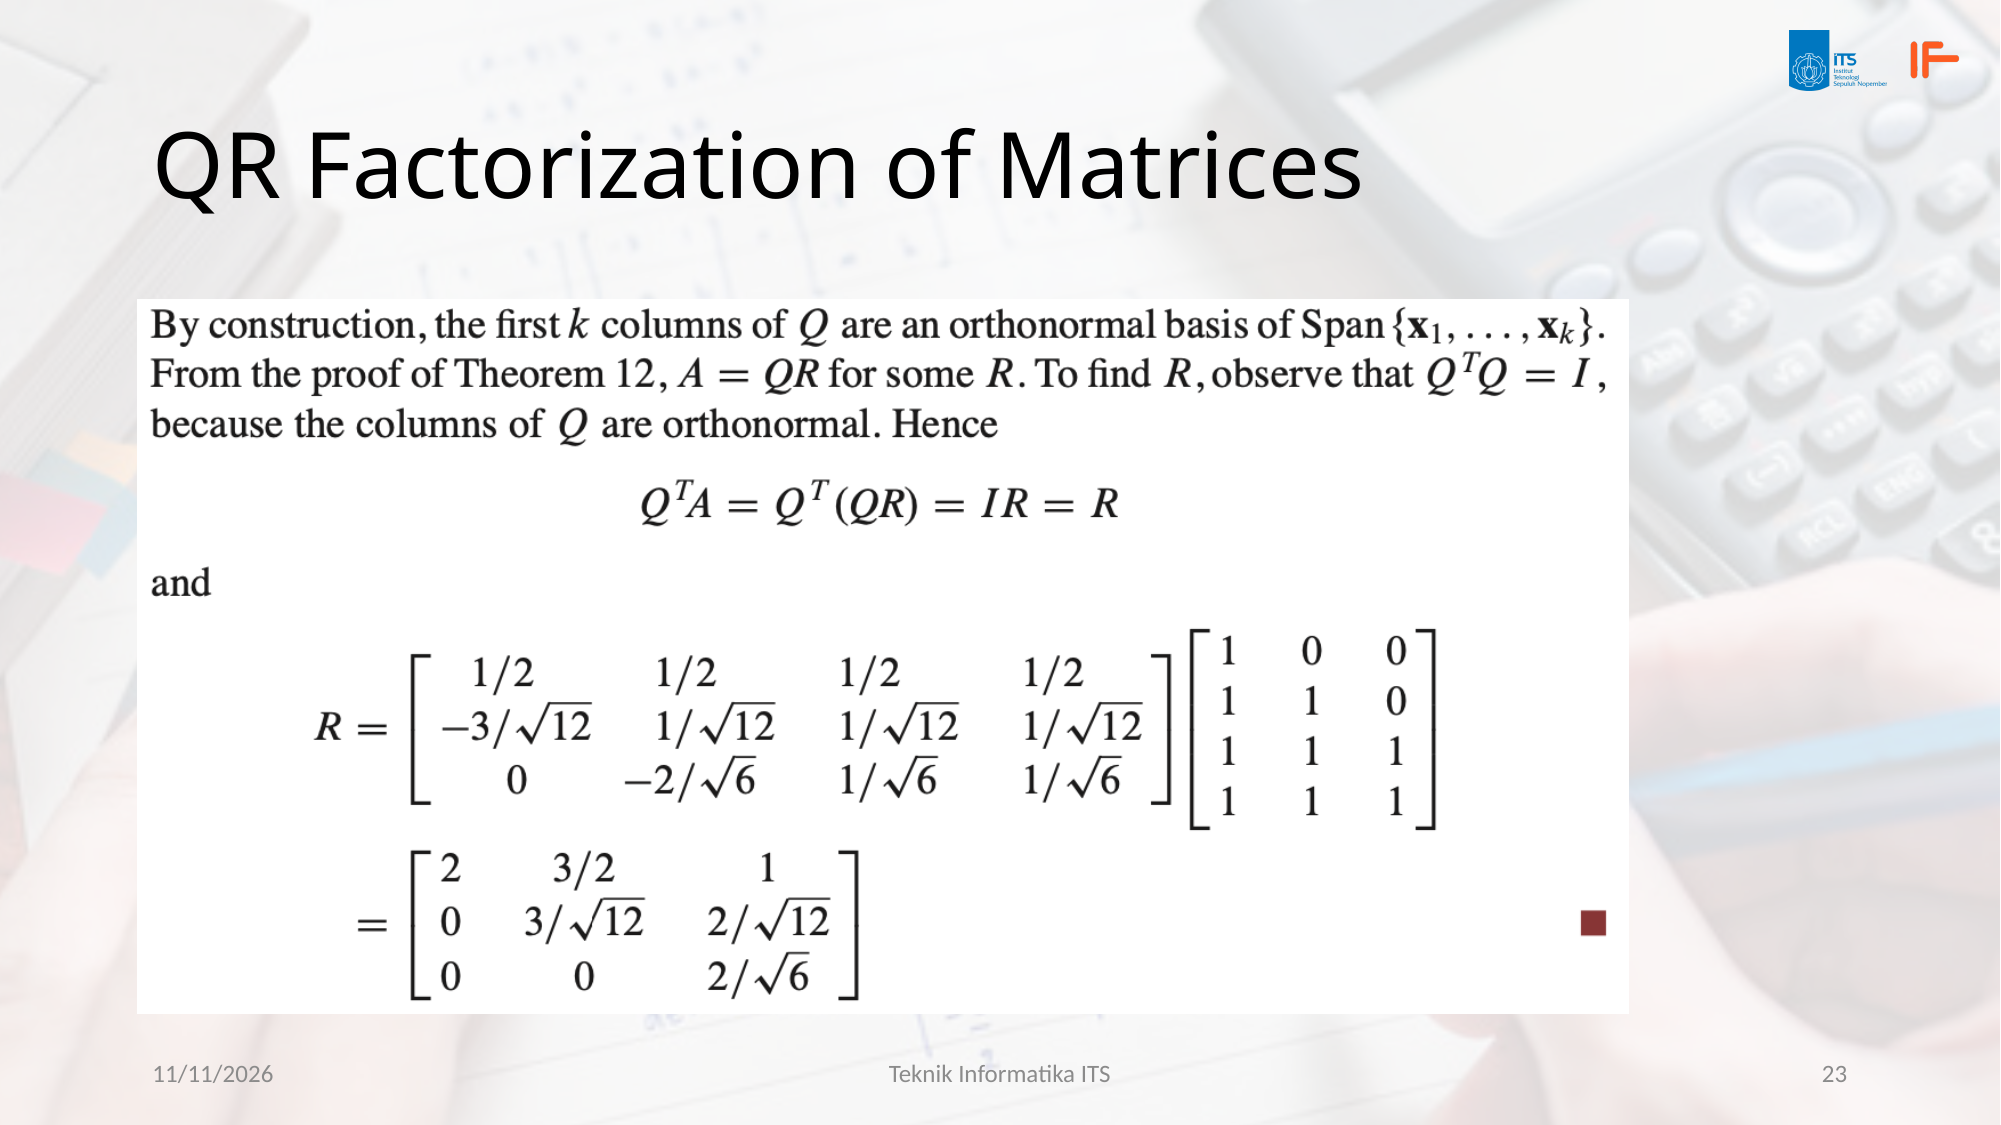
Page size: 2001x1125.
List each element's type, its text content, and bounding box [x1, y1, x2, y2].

picture [137, 299, 1629, 1014]
slide_number 23 [1412, 1042, 1863, 1103]
picture [1910, 40, 1960, 79]
picture [1789, 30, 1887, 91]
title QR Factorization of Matrices [137, 59, 1863, 278]
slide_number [137, 1042, 588, 1103]
footer Teknik Informatika ITS [662, 1042, 1338, 1103]
